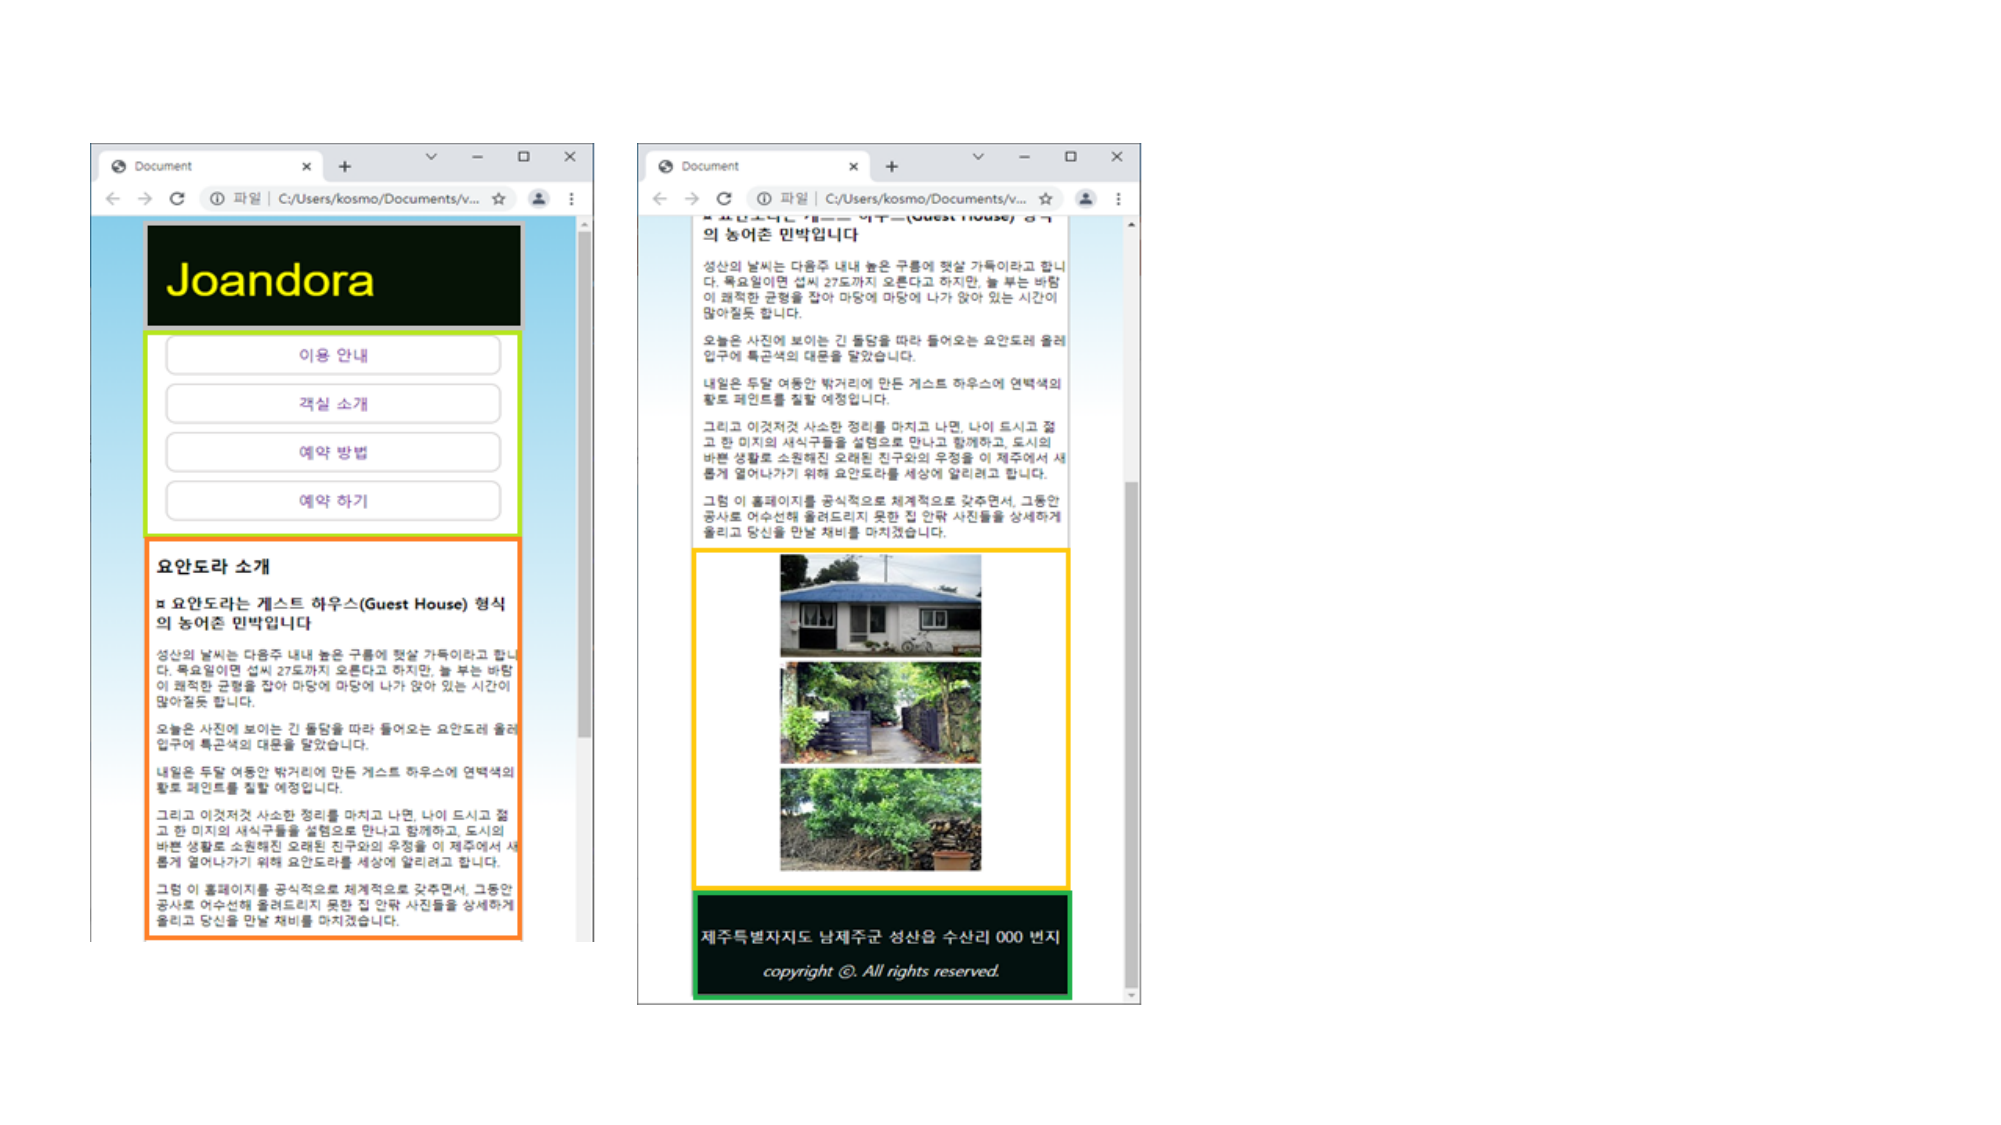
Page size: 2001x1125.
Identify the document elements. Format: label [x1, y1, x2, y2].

picture [90, 142, 596, 942]
picture [637, 143, 1143, 1005]
